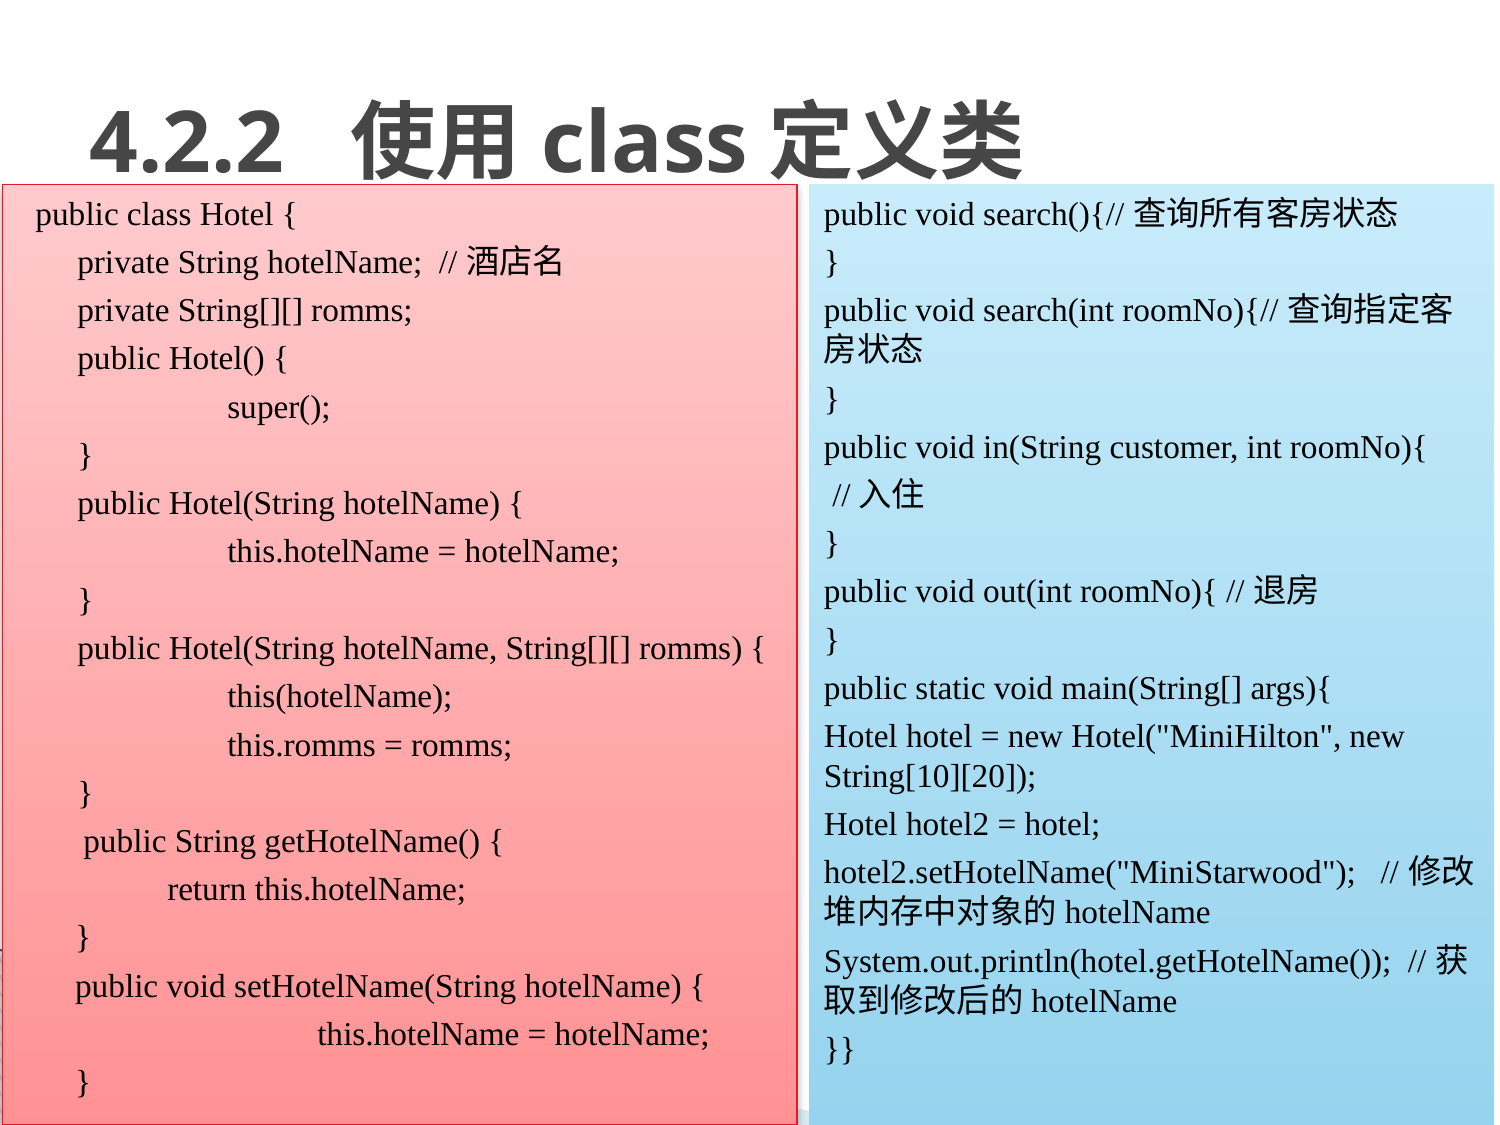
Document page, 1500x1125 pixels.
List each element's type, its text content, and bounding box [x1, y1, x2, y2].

text_box public void search(){//查询所有客房状态 } public void search(int roomNo){//查询指定客房状态 } public void in(String customer, int roomNo){ //入住 } public void out(int roomNo){ //退房 } public static void main(String[] args){ Hotel hotel = new Hotel("MiniHilton", new String[10][20]); Hotel hotel2 = hotel; hotel2.setHotelName("MiniStarwood"); //修改堆内存中对象的hotelName System.out.println(hotel.getHotelName()); //获取到修改后的hotelName }} [809, 184, 1495, 1125]
text_box public class Hotel { private String hotelName; //酒店名 private String[][] romms; public Hotel() { super(); } public Hotel(String hotelName) { this.hotelName = hotelName; } public Hotel(String hotelName, String[][] romms) { this(hotelName); this.romms = romms; } public String getHotelName() { return this.hotelName; } public void setHotelName(String hotelName) { this.hotelName = hotelName; } [2, 184, 798, 1125]
title 4.2.2 使用class定义类 [75, 45, 1425, 233]
